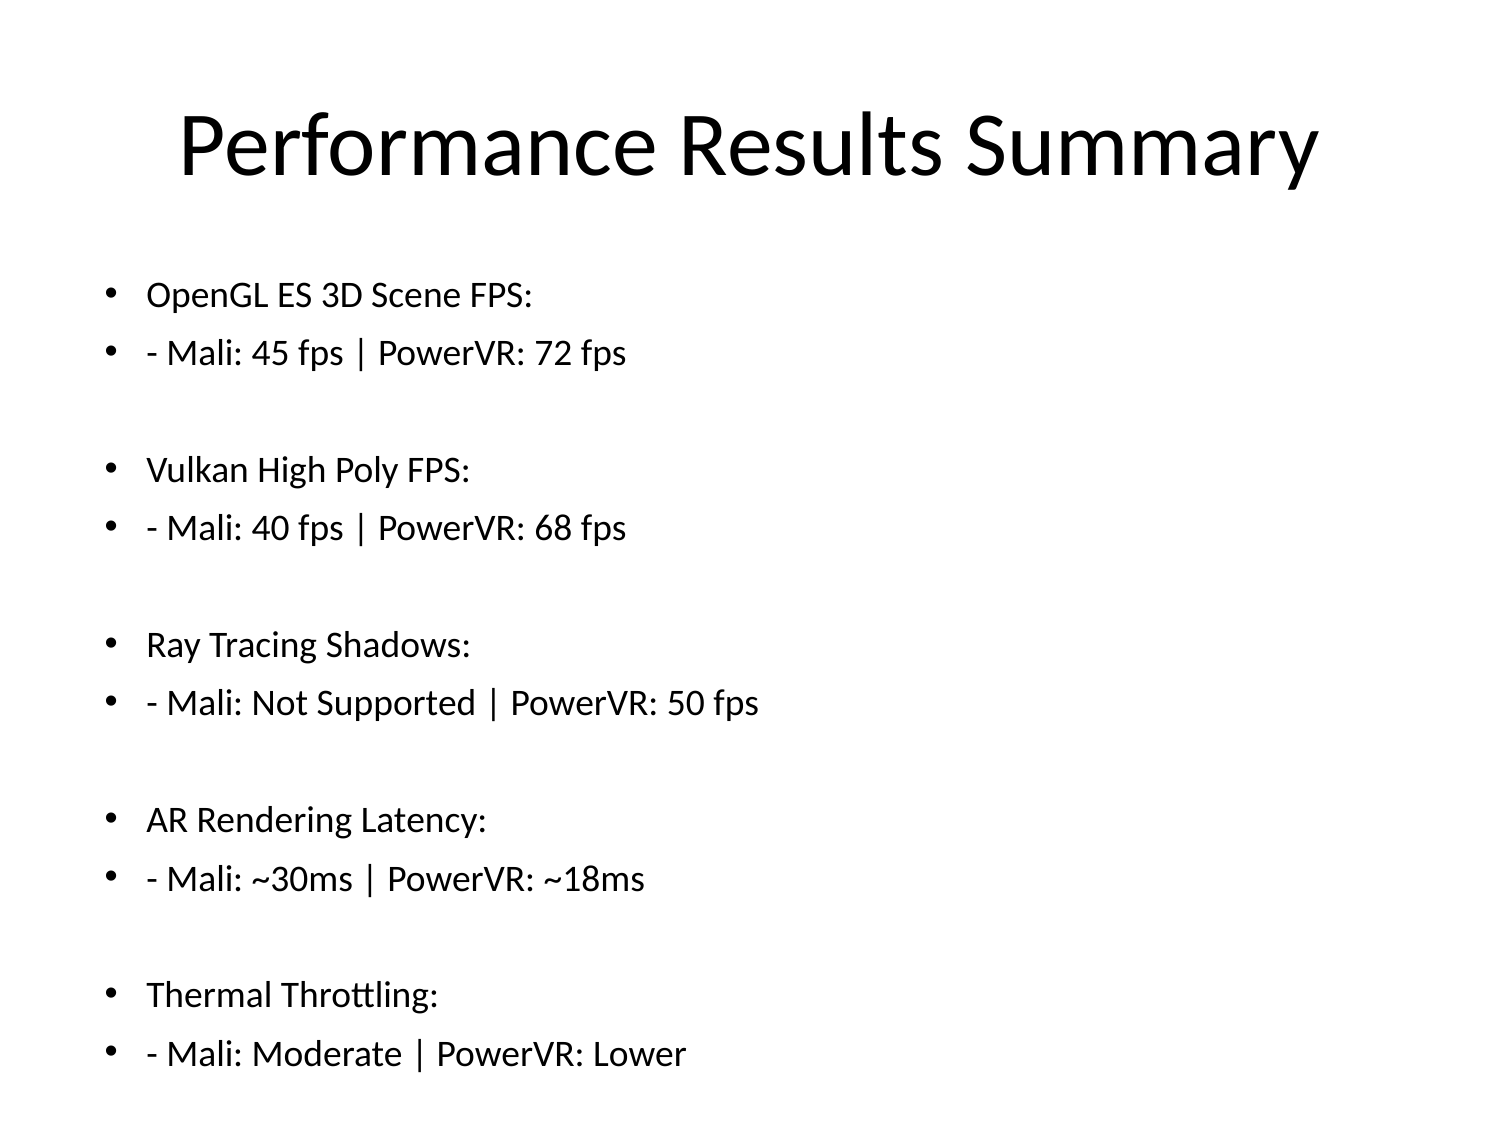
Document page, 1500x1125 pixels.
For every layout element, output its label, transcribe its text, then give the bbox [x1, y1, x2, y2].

text_box OpenGL ES 3D Scene FPS: - Mali: 45 fps | PowerVR: 72 fps Vulkan High Poly FPS: - Mali: 40 fps | PowerVR: 68 fps Ray Tracing Shadows: - Mali: Not Supported | PowerVR: 50 fps AR Rendering Latency: - Mali: ~30ms | PowerVR: ~18ms Thermal Throttling: - Mali: Moderate | PowerVR: Lower [75, 262, 1425, 1101]
text_box Performance Results Summary [75, 45, 1425, 233]
